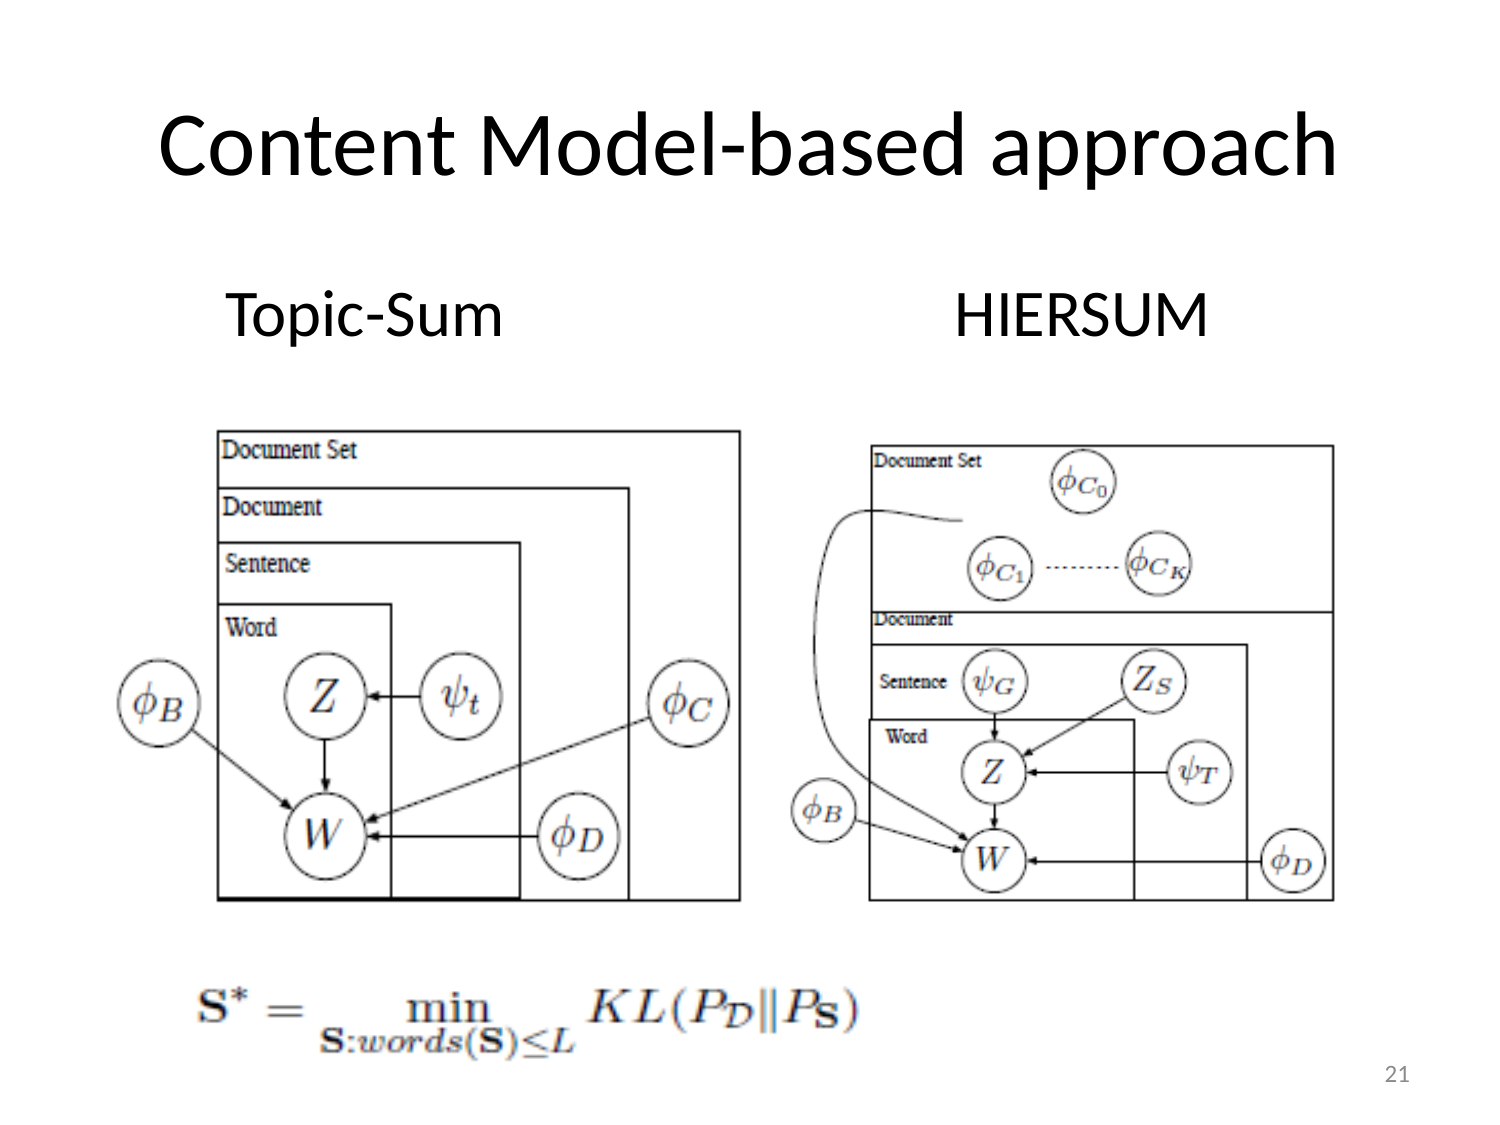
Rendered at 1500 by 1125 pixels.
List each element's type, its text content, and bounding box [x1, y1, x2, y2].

picture [128, 960, 903, 1079]
picture [81, 374, 1386, 927]
slide_number 21 [1074, 1042, 1425, 1103]
title Content Model-based approach [75, 45, 1425, 233]
list Topic-Sum HIERSUM [75, 262, 1425, 1005]
